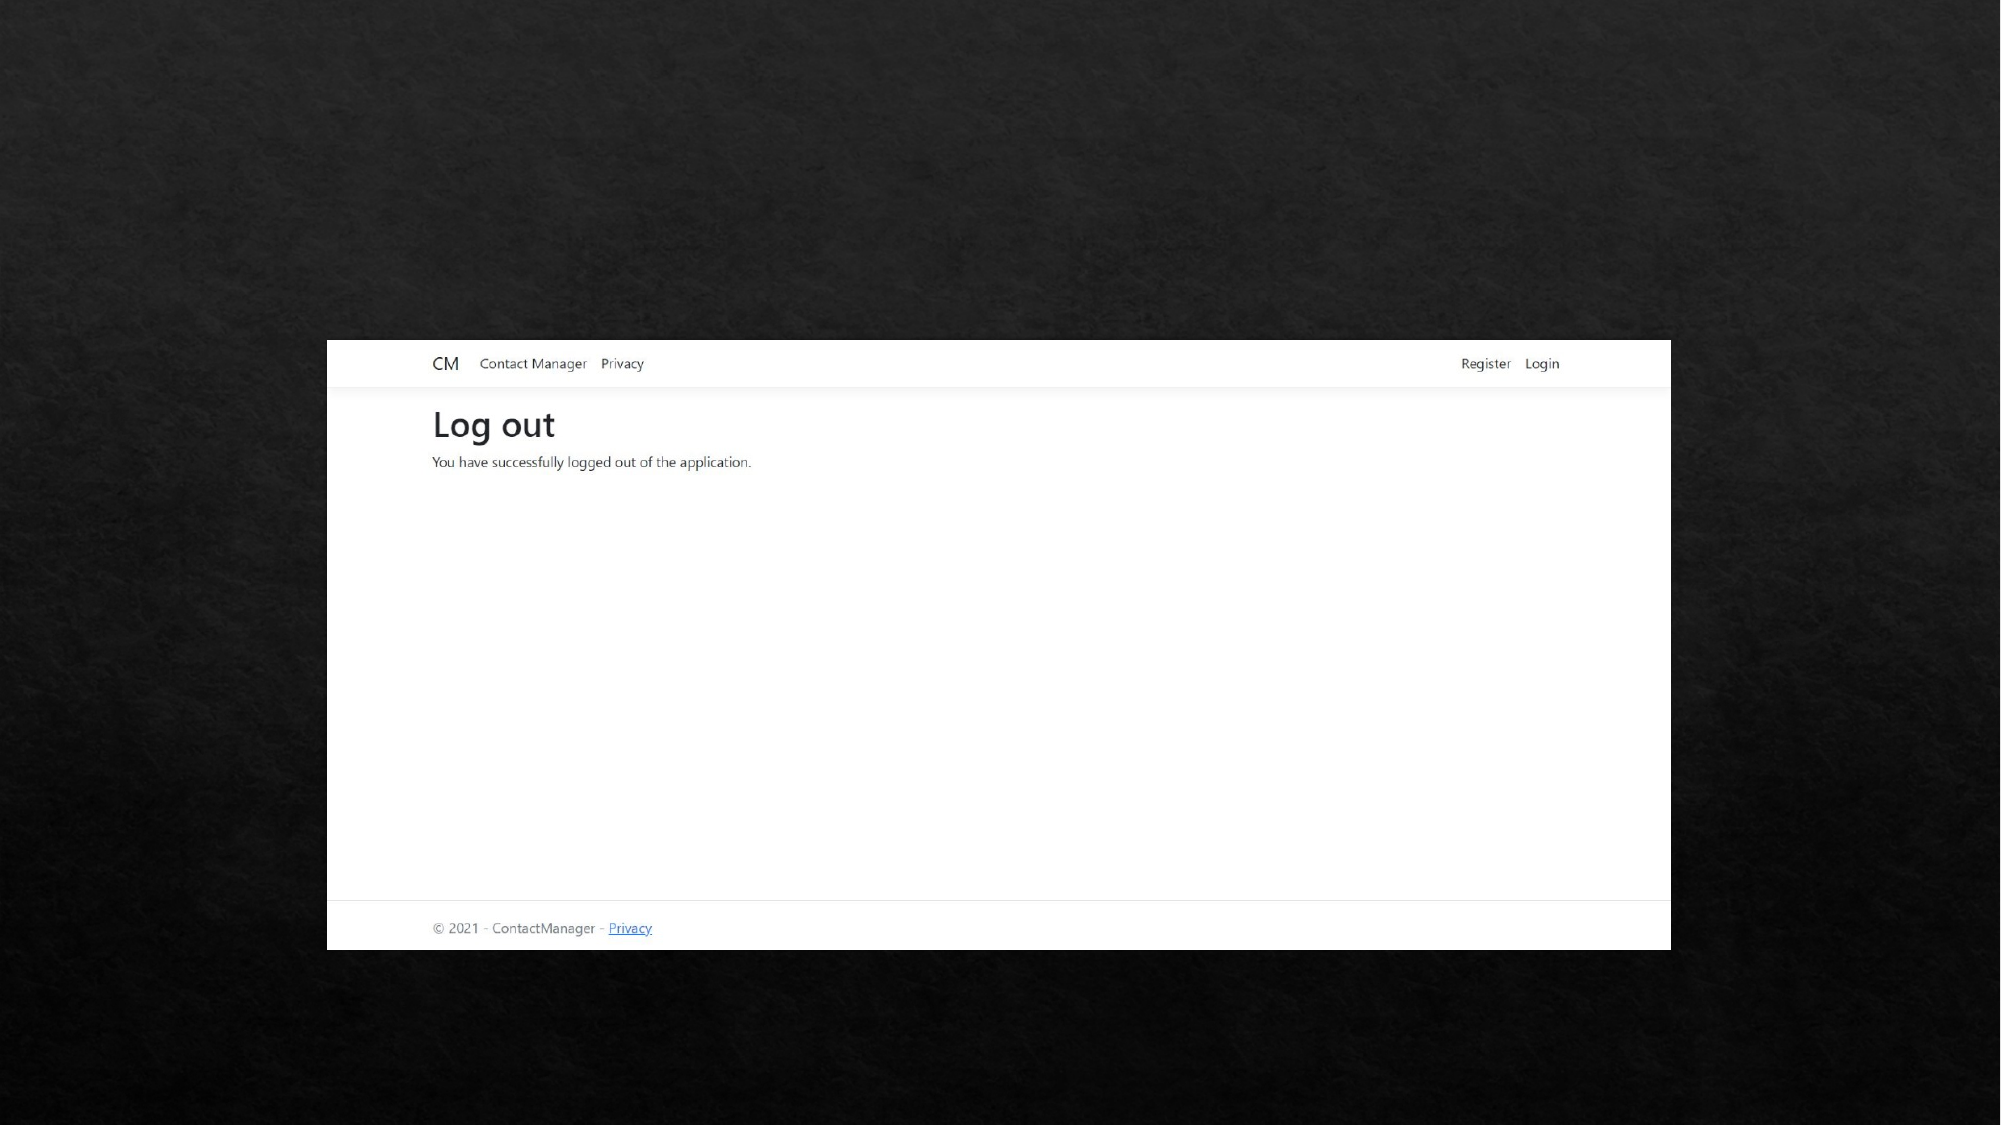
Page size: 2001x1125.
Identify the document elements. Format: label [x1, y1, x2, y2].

list [327, 340, 1671, 951]
